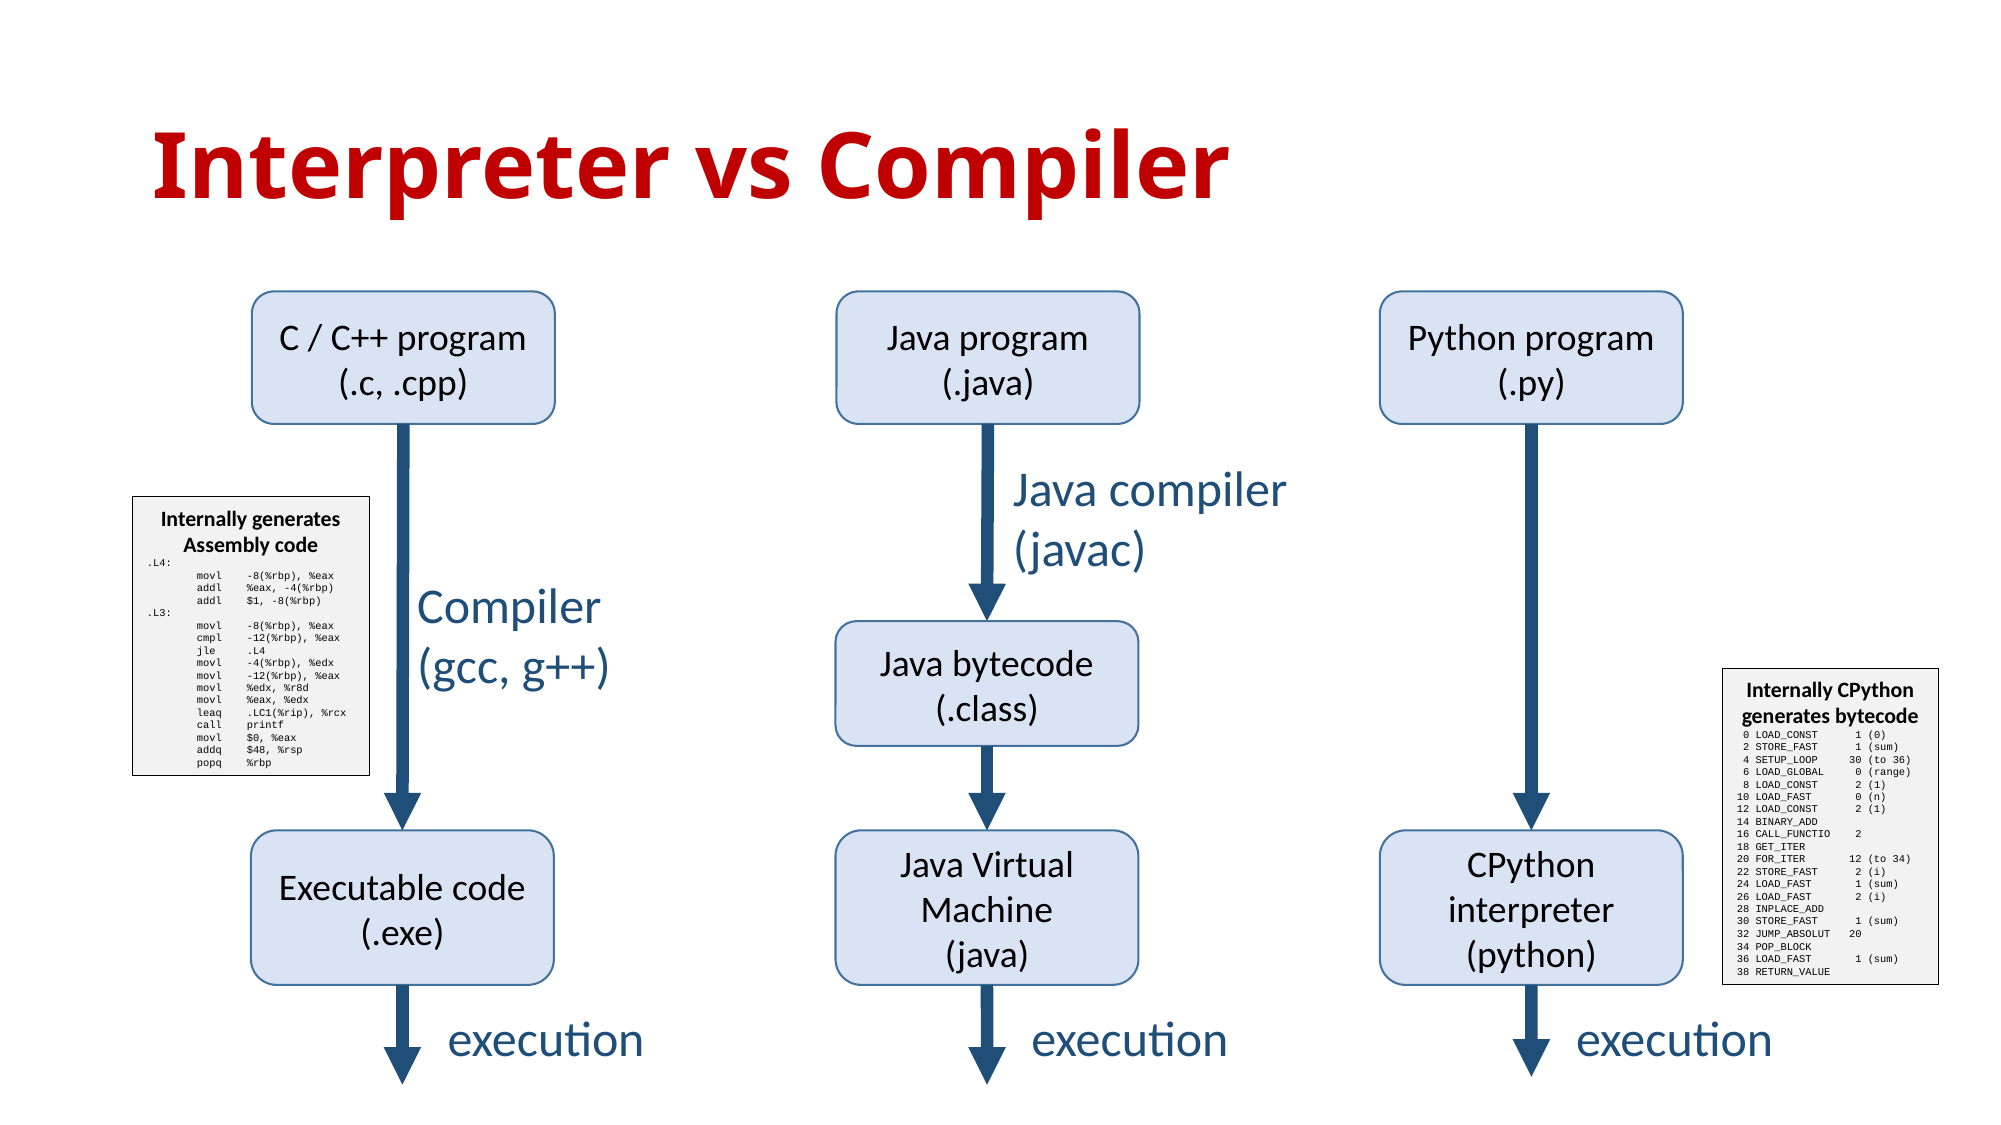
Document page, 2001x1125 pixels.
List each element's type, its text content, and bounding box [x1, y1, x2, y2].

text_box Executable code (.exe) [249, 829, 555, 986]
text_box Java Virtual Machine (java) [834, 829, 1140, 986]
text_box Internally CPython generates bytecode 0 LOAD_CONST 1 (0) 2 STORE_FAST 1 (sum) 4 SETUP_LOOP 30 (to 36) 6 LOAD_GLOBAL 0 (range) 8 LOAD_CONST 2 (1) 10 LOAD_FAST 0 (n) 12 LOAD_CONST 2 (1) 14 BINARY_ADD 16 CALL_FUNCTIO 2 18 GET_ITER 20 FOR_ITER 12 (to 34) 22 STORE_FAST 2 (i) 24 LOAD_FAST 1 (sum) 26 LOAD_FAST 2 (i) 28 INPLACE_ADD 30 STORE_FAST 1 (sum) 32 JUMP_ABSOLUT 20 34 POP_BLOCK 36 LOAD_FAST 1 (sum) 38 RETURN_VALUE [1722, 667, 1939, 985]
text_box CPython interpreter (python) [1378, 829, 1684, 986]
text_box C / C++ program (.c, .cpp) [250, 290, 556, 425]
text_box Python program (.py) [1378, 290, 1684, 425]
text_box Java program (.java) [835, 290, 1141, 425]
text_box Java bytecode (.class) [834, 620, 1140, 747]
text_box Java compiler (javac) [998, 448, 1324, 584]
title Interpreter vs Compiler [137, 59, 1863, 278]
text_box execution [1561, 999, 1806, 1074]
text_box Compiler (gcc, g++) [404, 565, 648, 701]
text_box execution [1016, 998, 1261, 1074]
text_box execution [432, 998, 677, 1074]
text_box Internally generates Assembly code .L4: movl -8(%rbp), %eax addl %eax, -4(%rbp) addl $1, -8(%rbp) .L3: movl -8(%rbp), %eax cmpl -12(%rbp), %eax jle .L4 movl -4(%rbp), %edx movl -12(%rbp), %eax movl %edx, %r8d movl %eax, %edx leaq .LC1(%rip), %rcx call printf movl $0, %eax addq $48, %rsp popq %rbp [132, 496, 370, 776]
